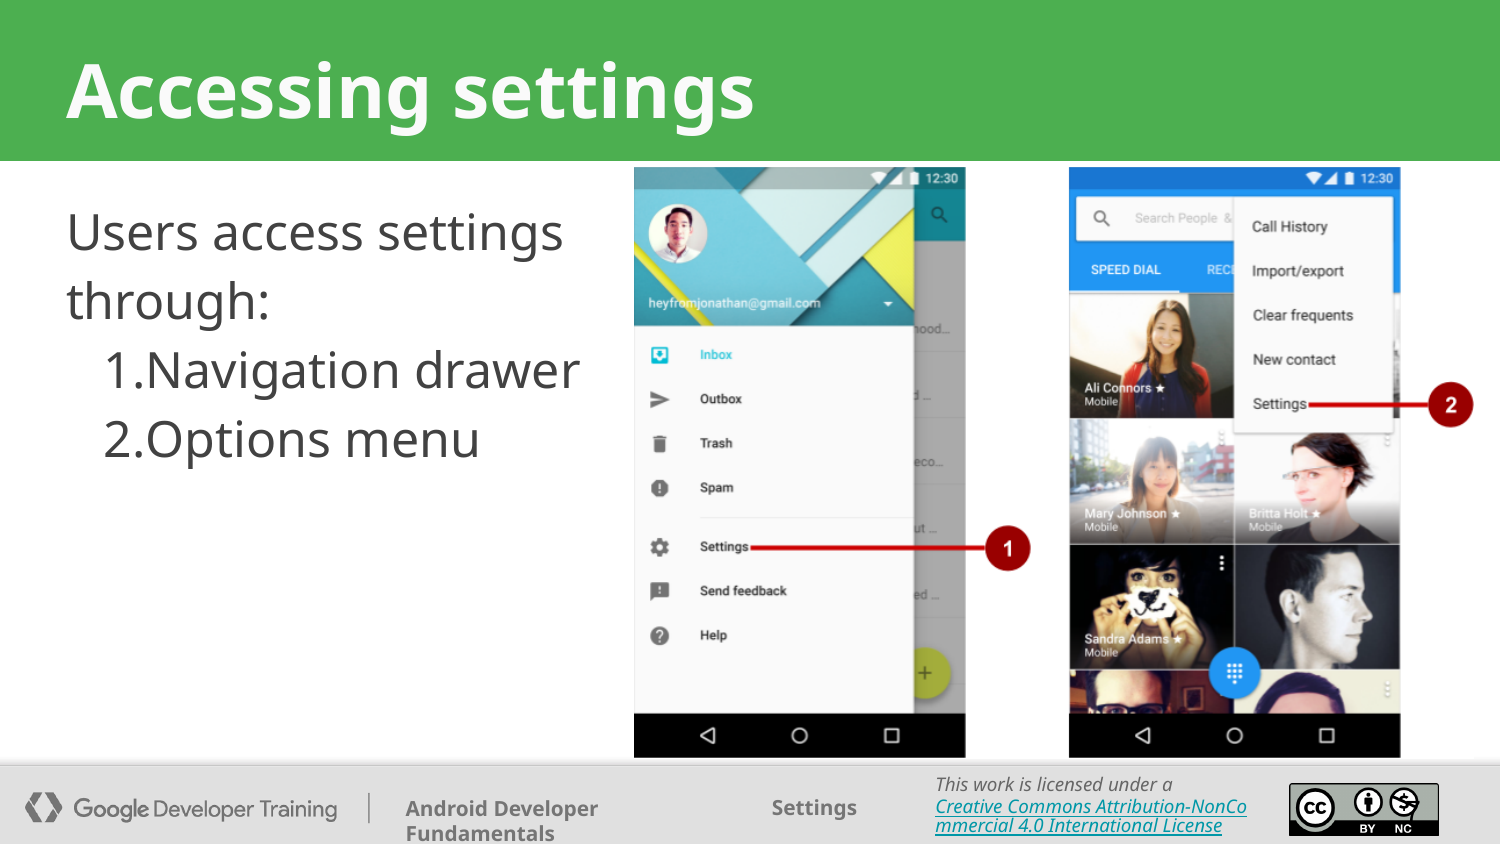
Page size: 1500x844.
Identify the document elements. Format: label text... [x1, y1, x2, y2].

title Accessing settings [51, 28, 1449, 122]
list Users access settings through: Navigation drawer Options menu [51, 176, 607, 737]
picture [0, 161, 1500, 844]
slide_number ‹#› [1389, 777, 1480, 842]
